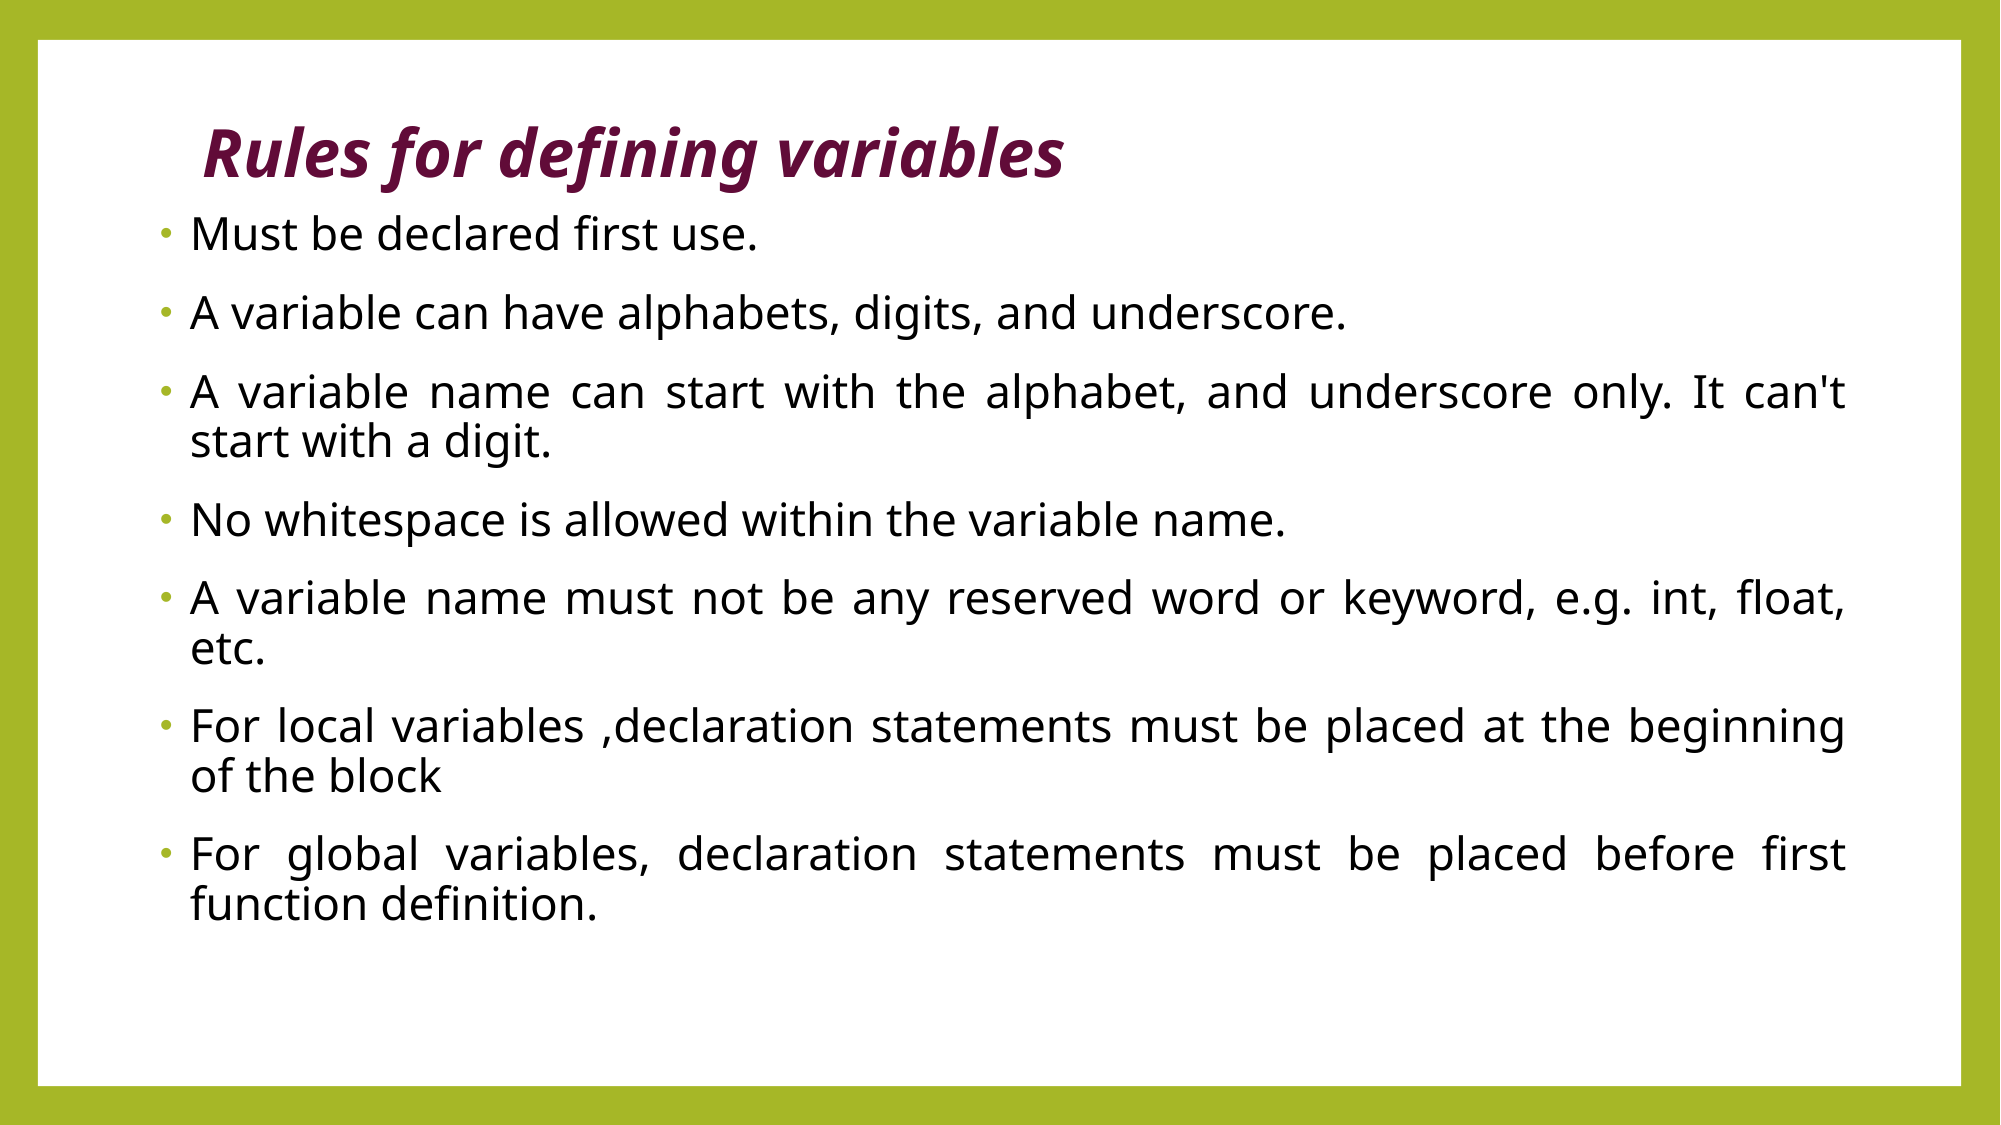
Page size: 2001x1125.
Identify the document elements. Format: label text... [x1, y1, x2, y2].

title Rules for defining variables [187, 99, 1808, 203]
list Must be declared first use. A variable can have alphabets, digits, and underscore. A variable name can start with the alphabet, and underscore only. It can't start with a digit. No whitespace is allowed within the variable name. A variable name must not be any reserved word or keyword, e.g. int, float, etc. For local variables ,declaration statements must be placed at the beginning of the block For global variables, declaration statements must be placed before first function definition. [137, 203, 1863, 1125]
